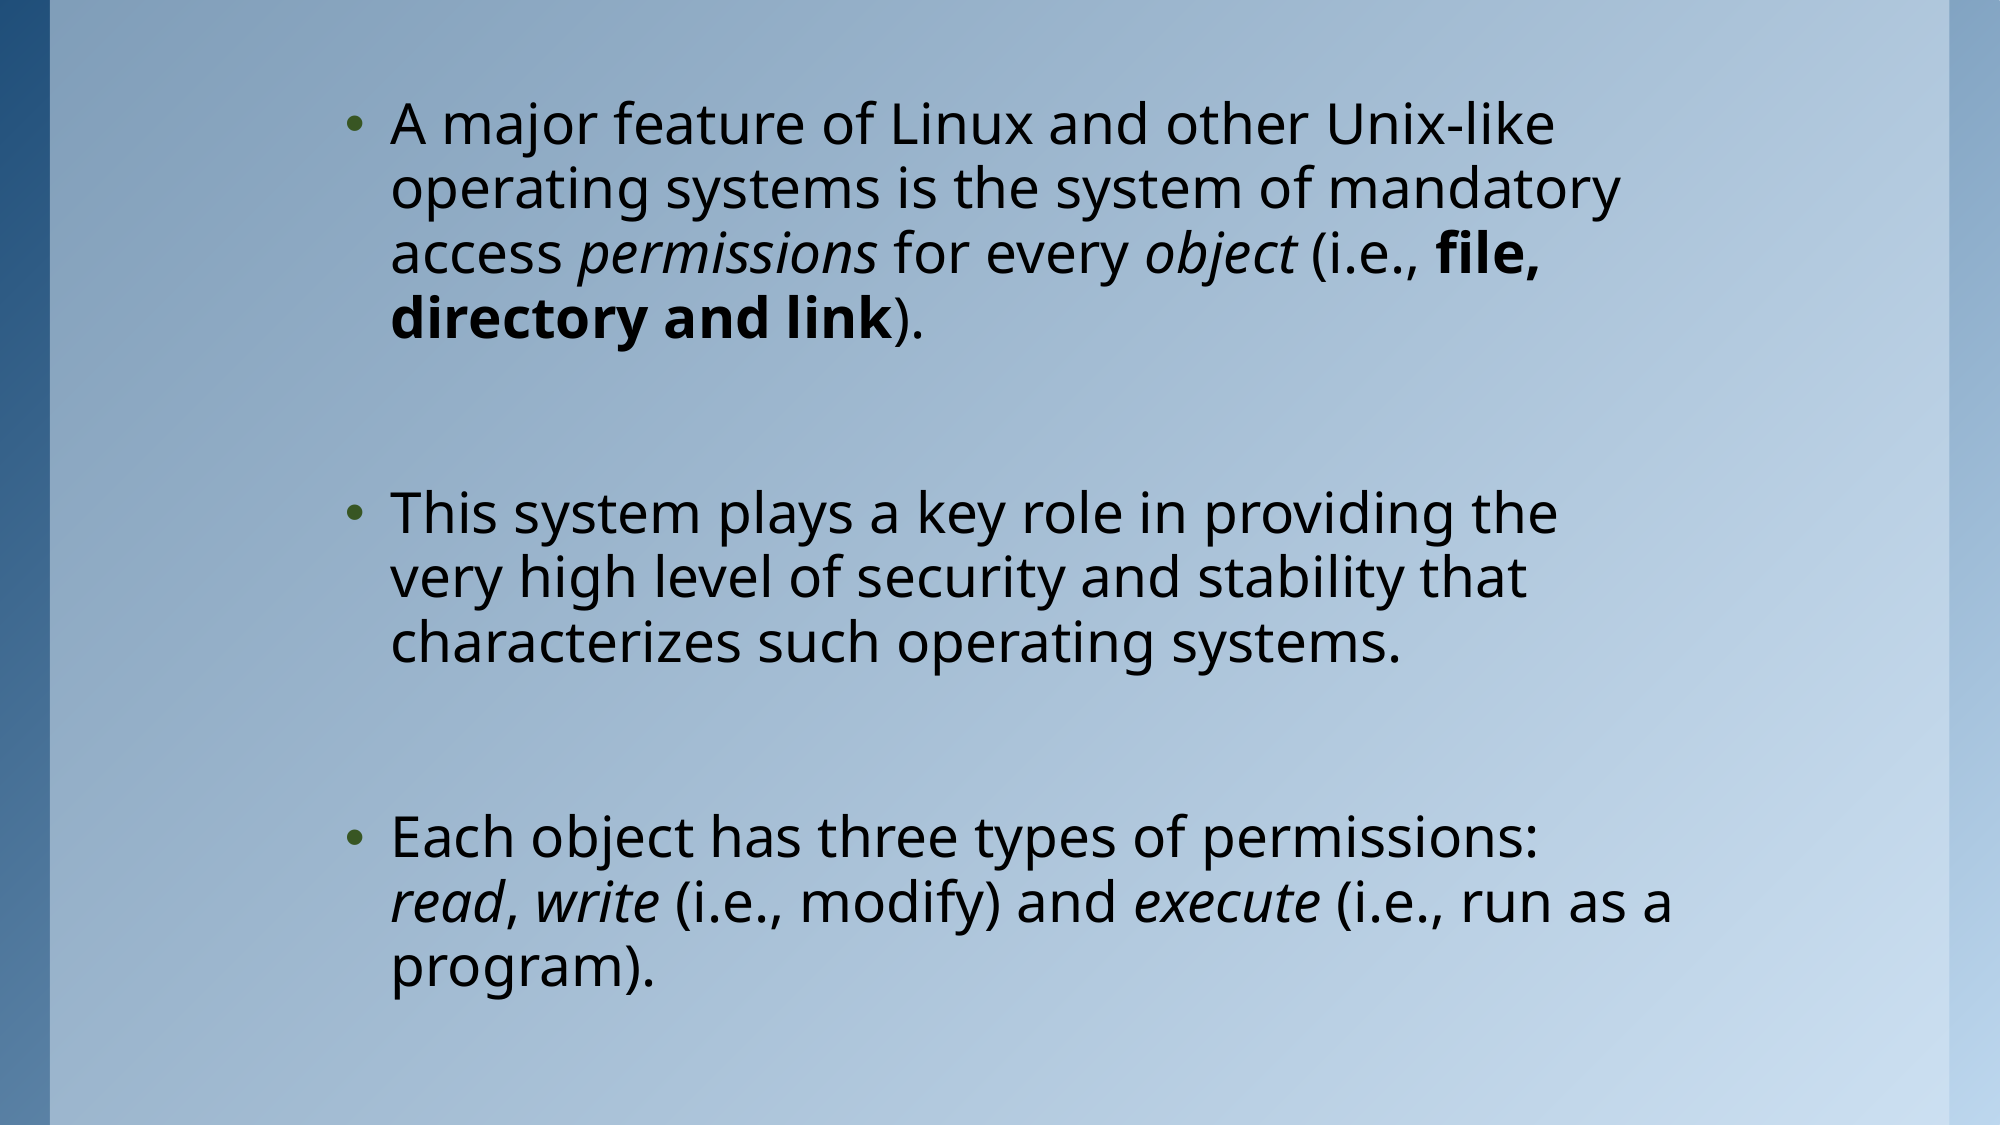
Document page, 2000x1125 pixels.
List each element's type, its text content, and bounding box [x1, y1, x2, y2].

list A major feature of Linux and other Unix-like operating systems is the system of mandatory access permissions for every object (i.e., file, directory and link). This system plays a key role in providing the very high level of security and stability that characterizes such operating systems. Each object has three types of permissions: read, write (i.e., modify) and execute (i.e., run as a program). [324, 82, 1700, 1013]
